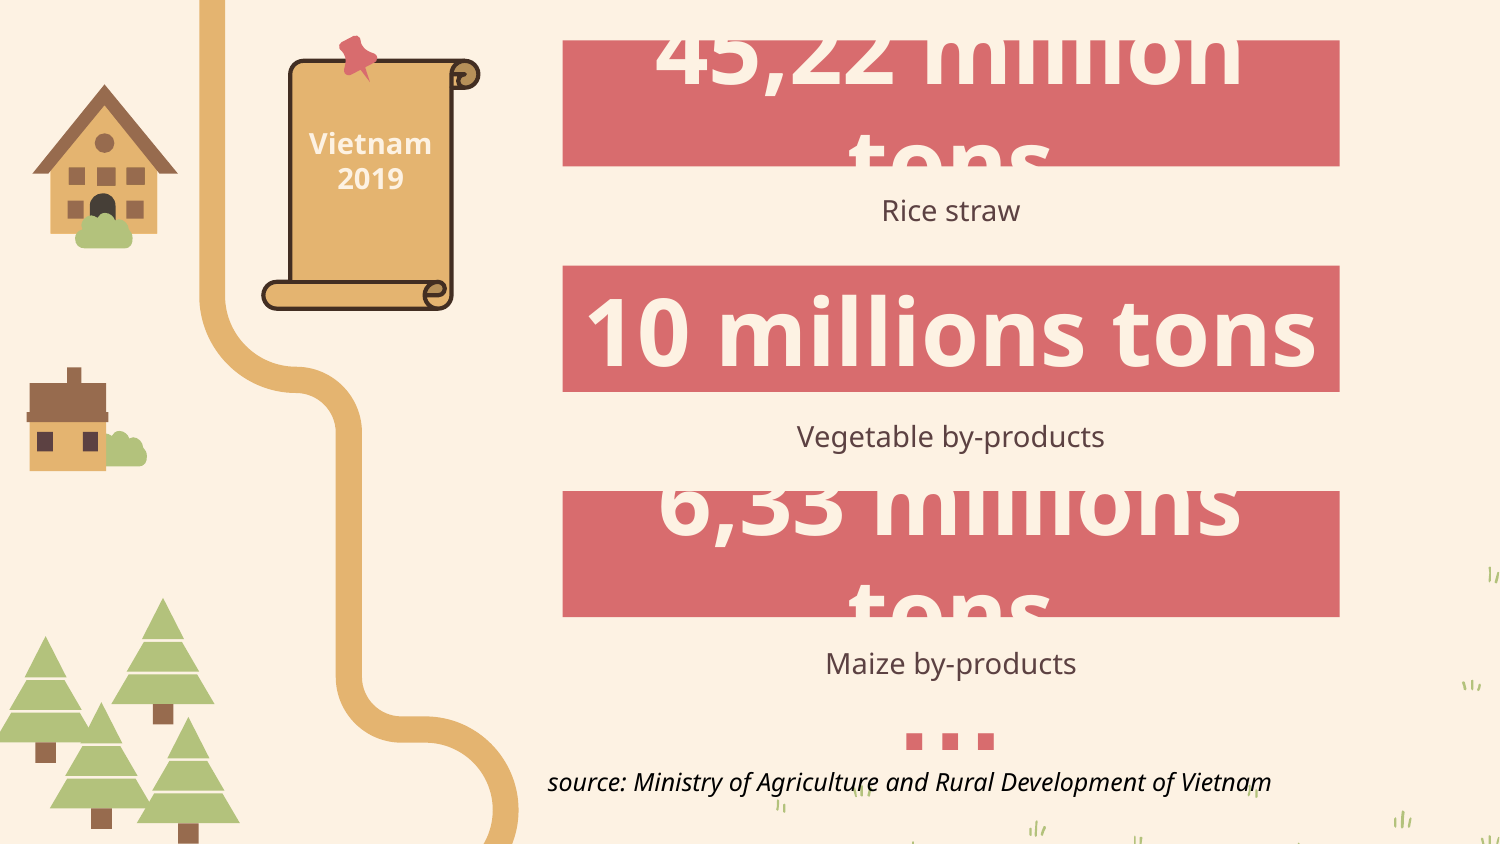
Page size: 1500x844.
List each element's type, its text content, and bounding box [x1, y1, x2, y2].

subtitle Rice straw [608, 177, 1294, 238]
text_box Vietnam 2019 [287, 118, 455, 203]
text_box … [879, 630, 1023, 758]
text_box [261, 203, 454, 311]
subtitle Maize by-products [1023, 630, 1294, 691]
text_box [32, 84, 179, 249]
title 45,22 million tons [562, 40, 1340, 167]
title 10 millions tons [562, 265, 1340, 392]
subtitle Vegetable by-products [608, 403, 1294, 464]
text_box [199, 0, 519, 844]
text_box source: Ministry of Agriculture and Rural Development of Vietnam [533, 758, 1408, 804]
title 6,33 millions tons [562, 491, 1340, 618]
text_box [288, 58, 481, 118]
subtitle Maize by-products [608, 630, 879, 691]
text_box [111, 597, 241, 844]
text_box [339, 35, 378, 83]
